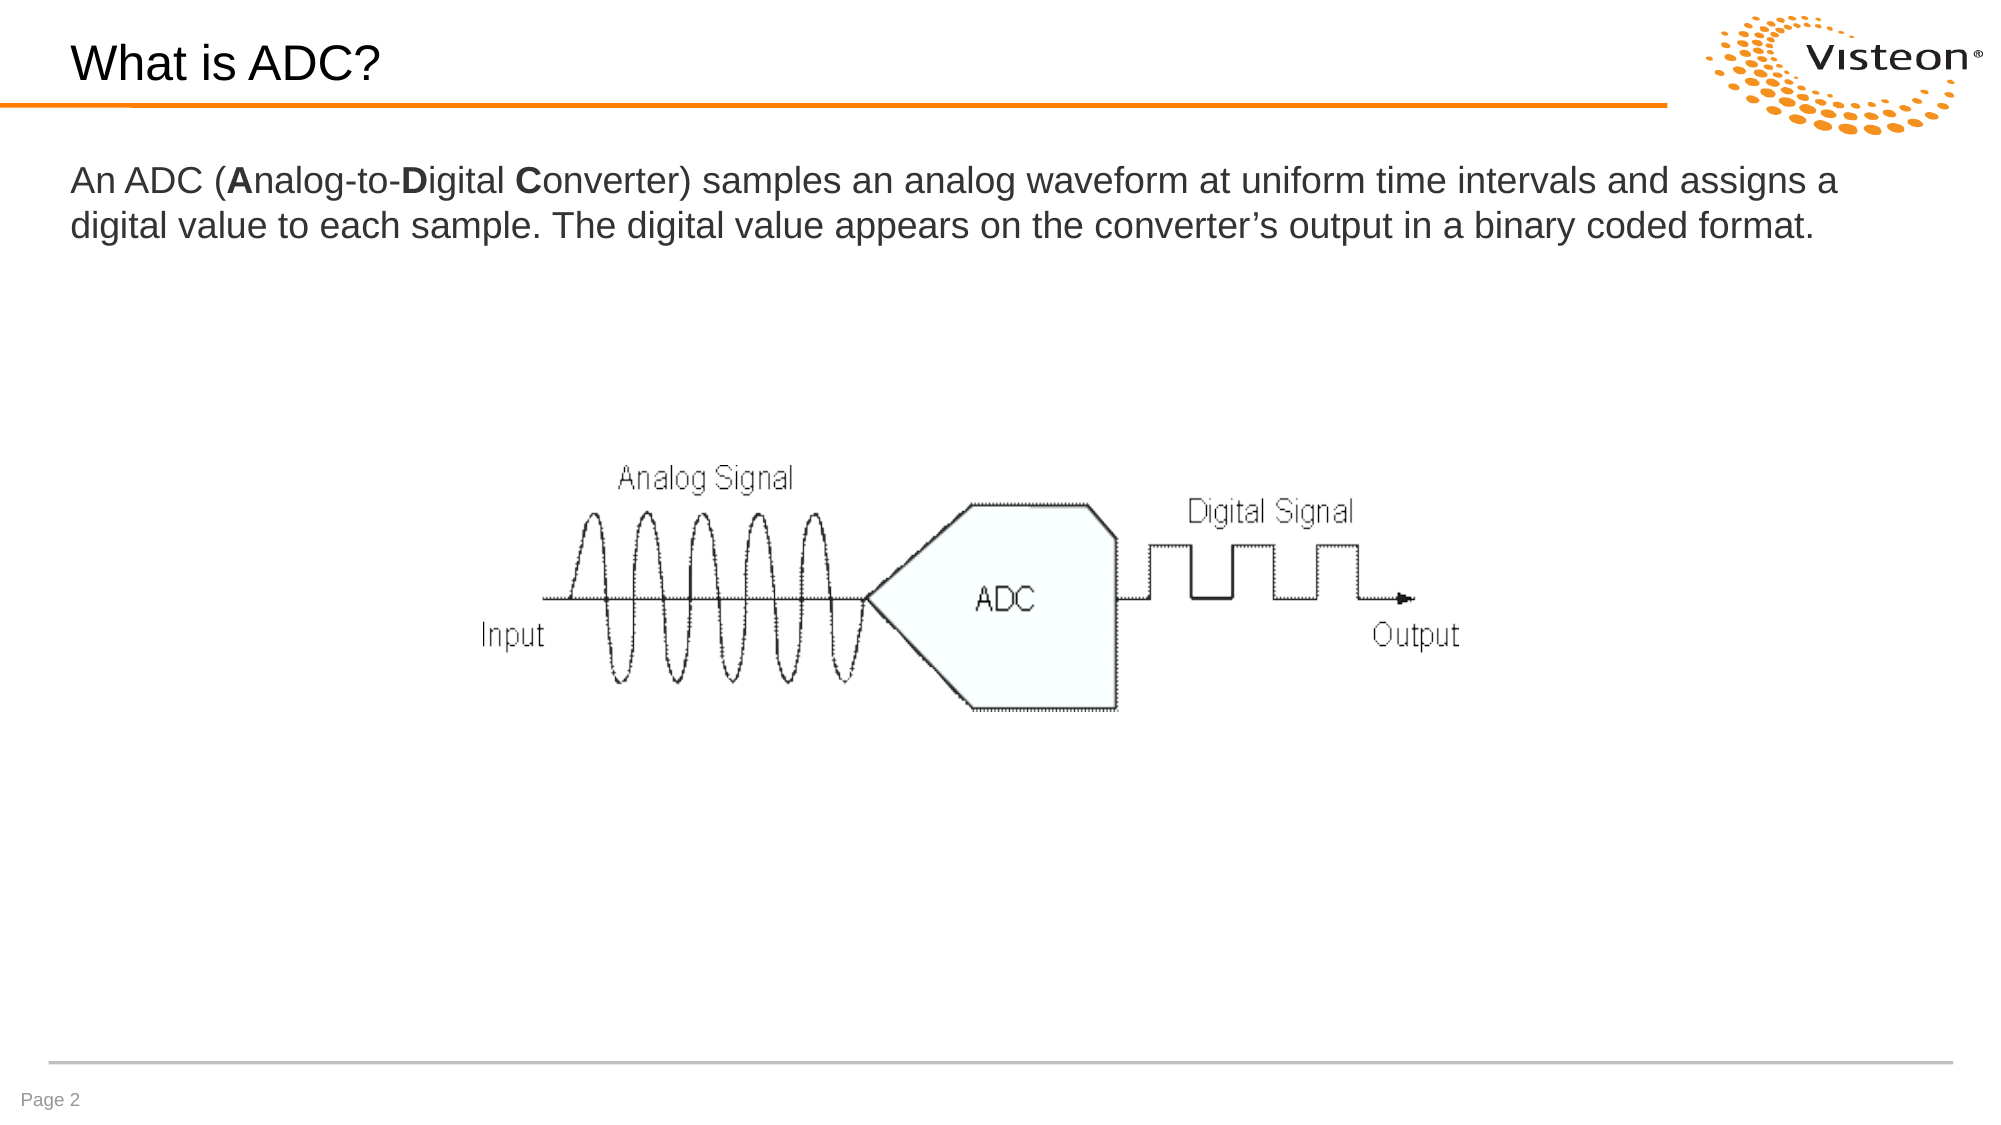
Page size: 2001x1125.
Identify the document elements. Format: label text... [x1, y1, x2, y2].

picture [1700, 6, 1989, 145]
picture [482, 465, 1459, 712]
title What is ADC? [70, 20, 1668, 91]
slide_number Page 2 [5, 1079, 246, 1125]
list An ADC (Analog-to-Digital Converter) samples an analog waveform at uniform time intervals and assigns a digital value to each sample. The digital value appears on the converter’s output in a binary coded format. [70, 155, 1930, 1022]
